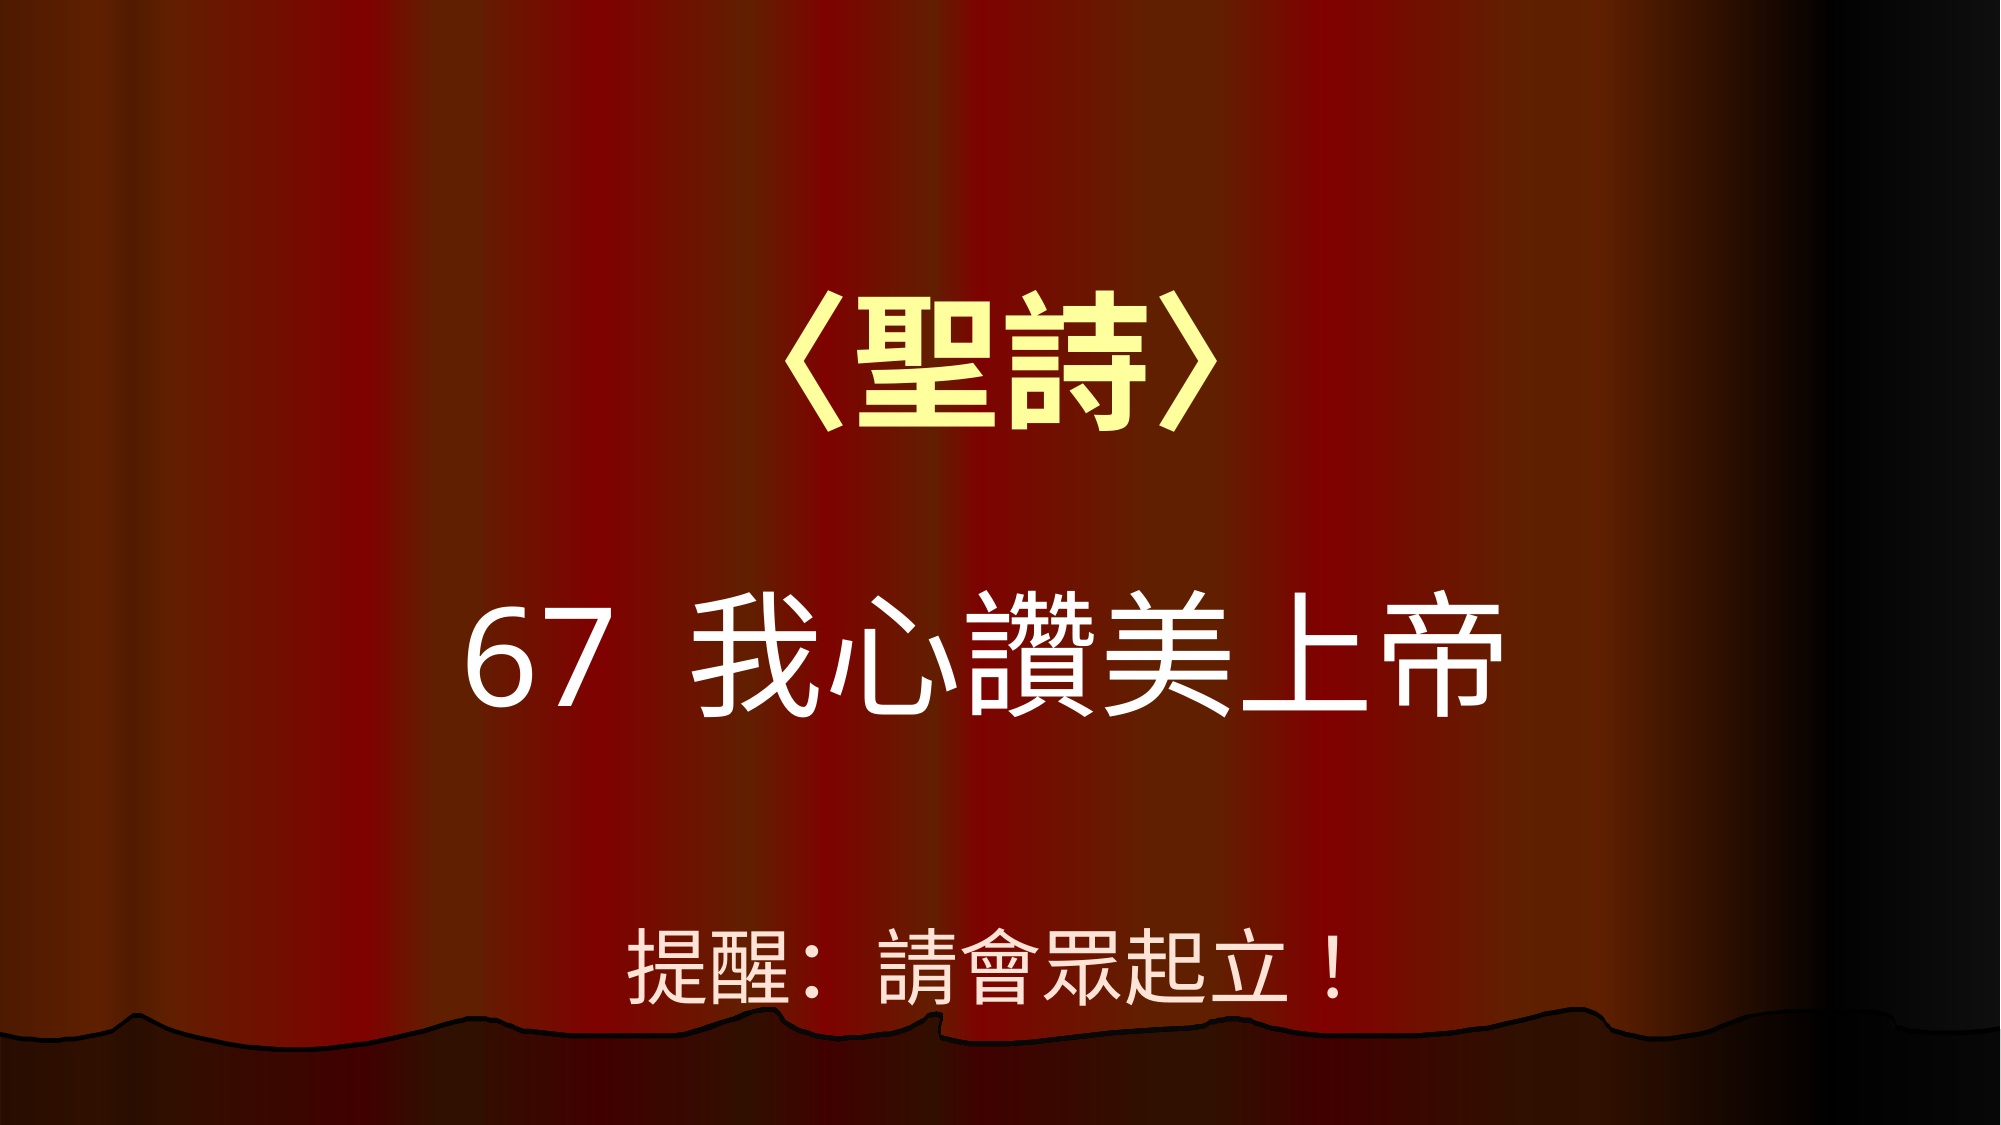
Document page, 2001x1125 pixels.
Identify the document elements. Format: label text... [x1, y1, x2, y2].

list 〈聖詩〉 67 我心讚美上帝 [90, 255, 1913, 747]
text_box 提醒：請會眾起立！ [296, 902, 1704, 1028]
